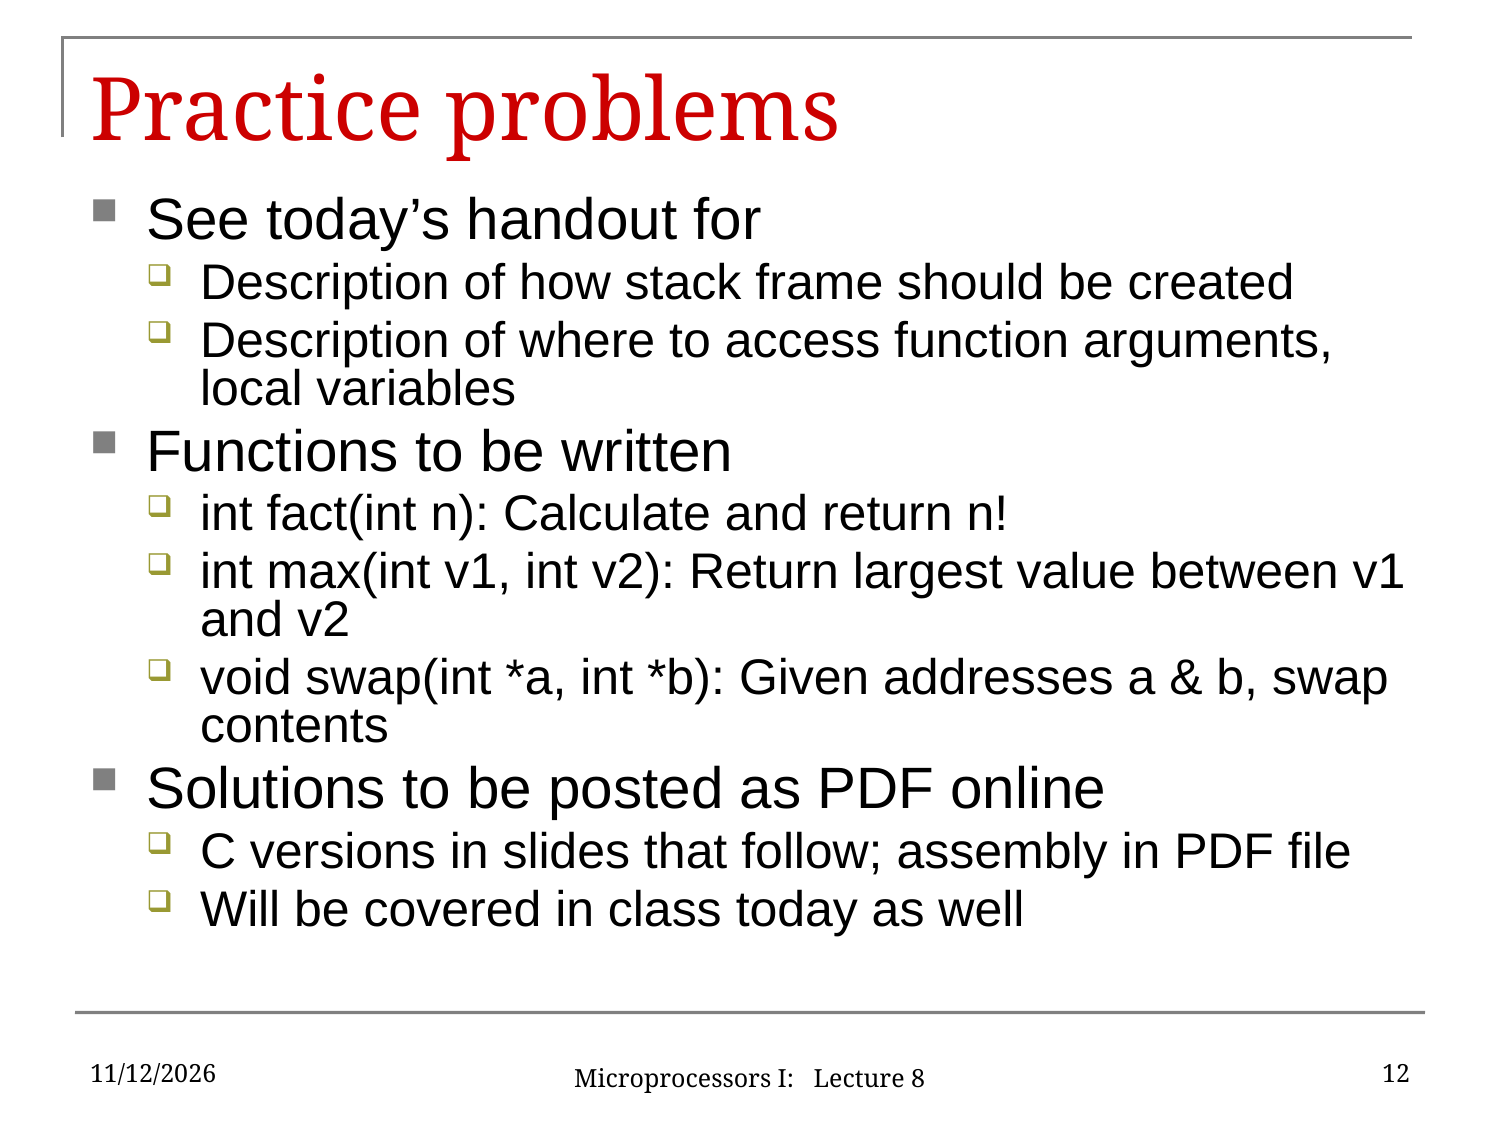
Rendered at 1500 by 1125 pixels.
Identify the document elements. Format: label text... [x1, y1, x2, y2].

list See today’s handout for Description of how stack frame should be created Description of where to access function arguments, local variables Functions to be written int fact(int n): Calculate and return n! int max(int v1, int v2): Return largest value between v1 and v2 void swap(int *a, int *b): Given addresses a & b, swap contents Solutions to be posted as PDF online C versions in slides that follow; assembly in PDF file Will be covered in class today as well [75, 187, 1425, 1006]
footer Microprocessors I: Lecture 8 [512, 1024, 988, 1101]
title Practice problems [75, 45, 1425, 163]
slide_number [74, 1023, 426, 1100]
slide_number 12 [1074, 1023, 1426, 1100]
